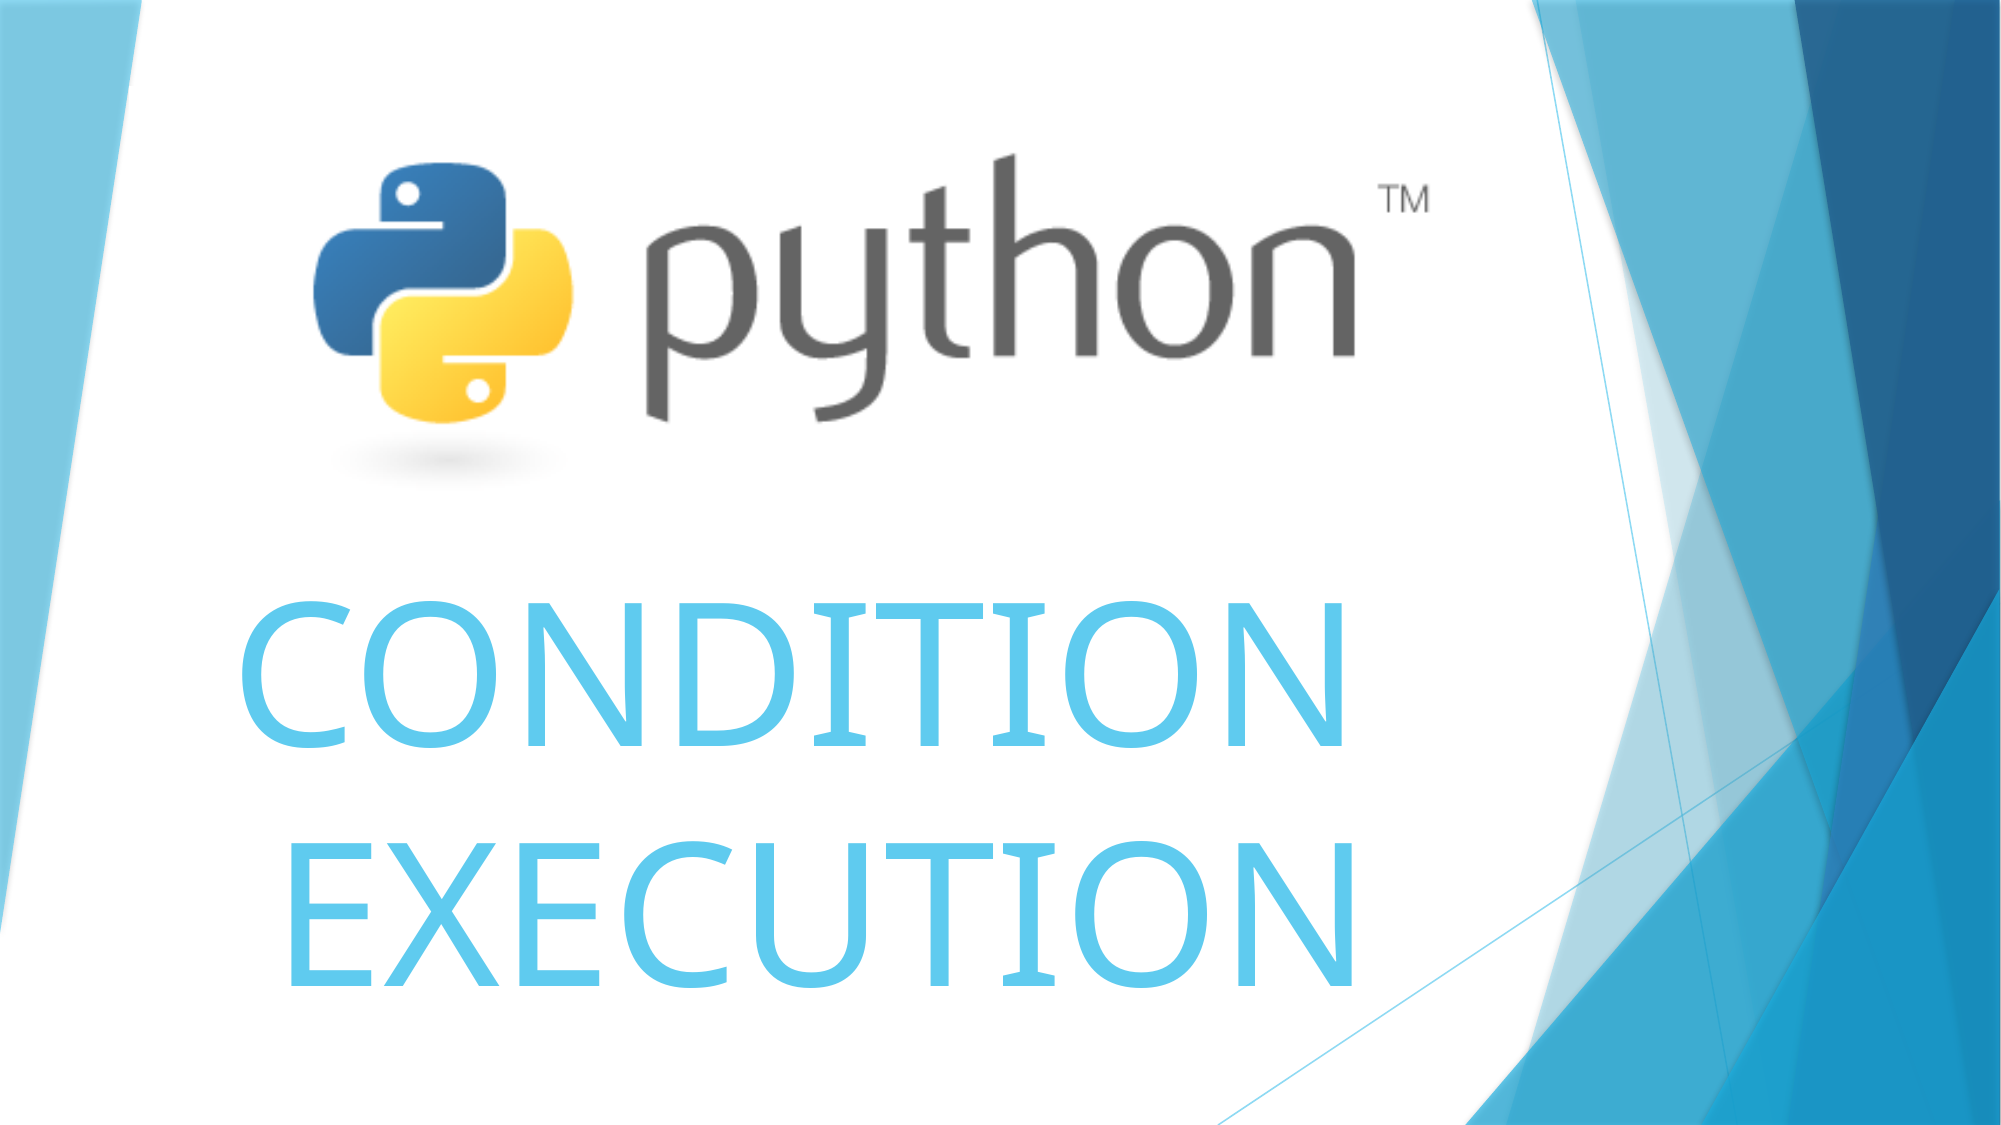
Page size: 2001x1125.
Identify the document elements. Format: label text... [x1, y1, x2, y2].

picture [129, 86, 1539, 563]
title CONDITION EXECUTION [101, 538, 1544, 907]
